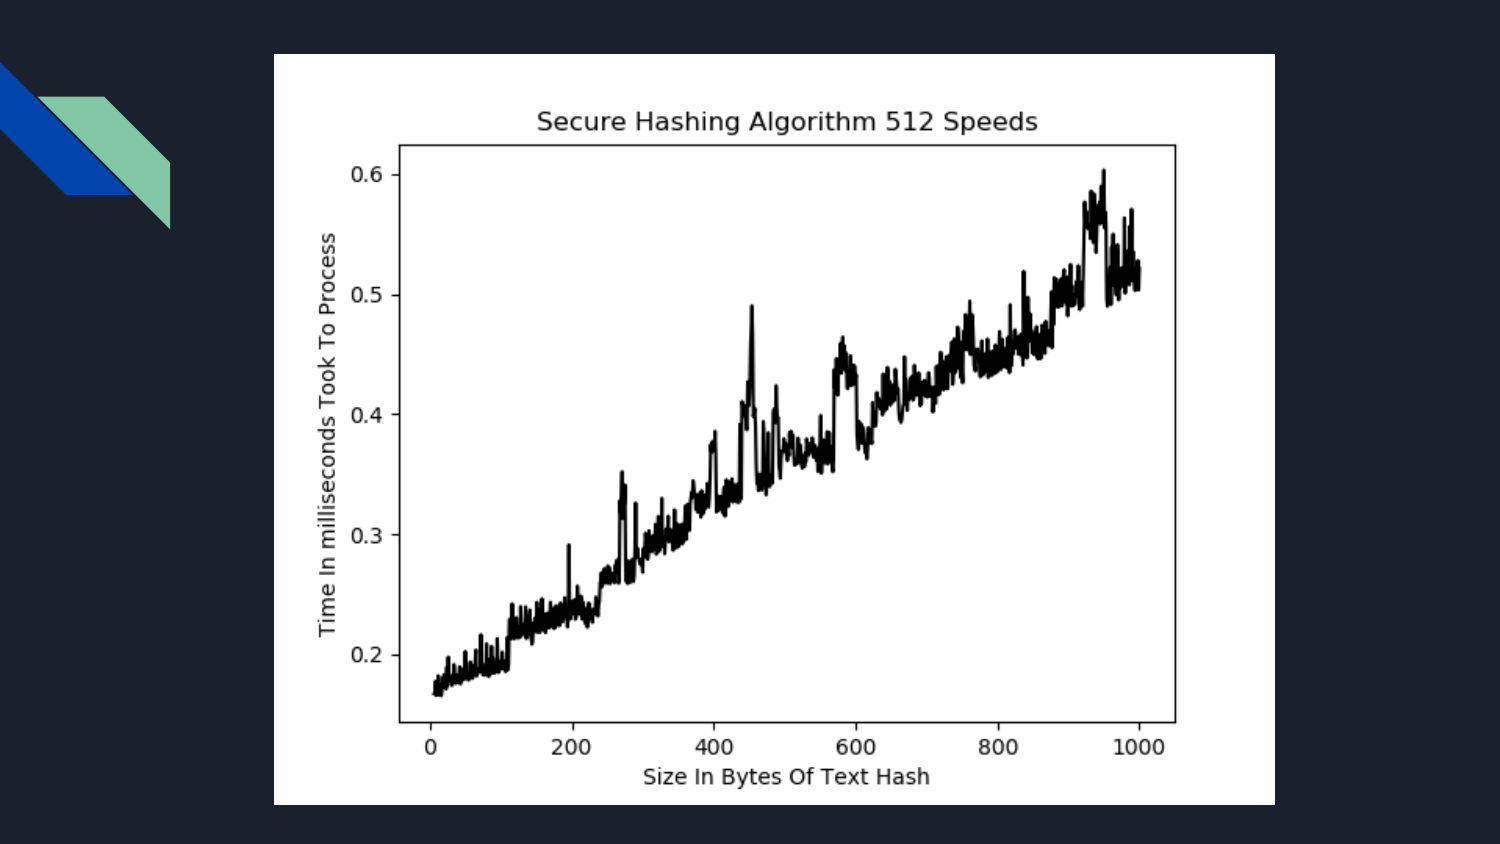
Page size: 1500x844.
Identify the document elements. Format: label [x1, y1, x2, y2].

picture [274, 53, 1275, 805]
